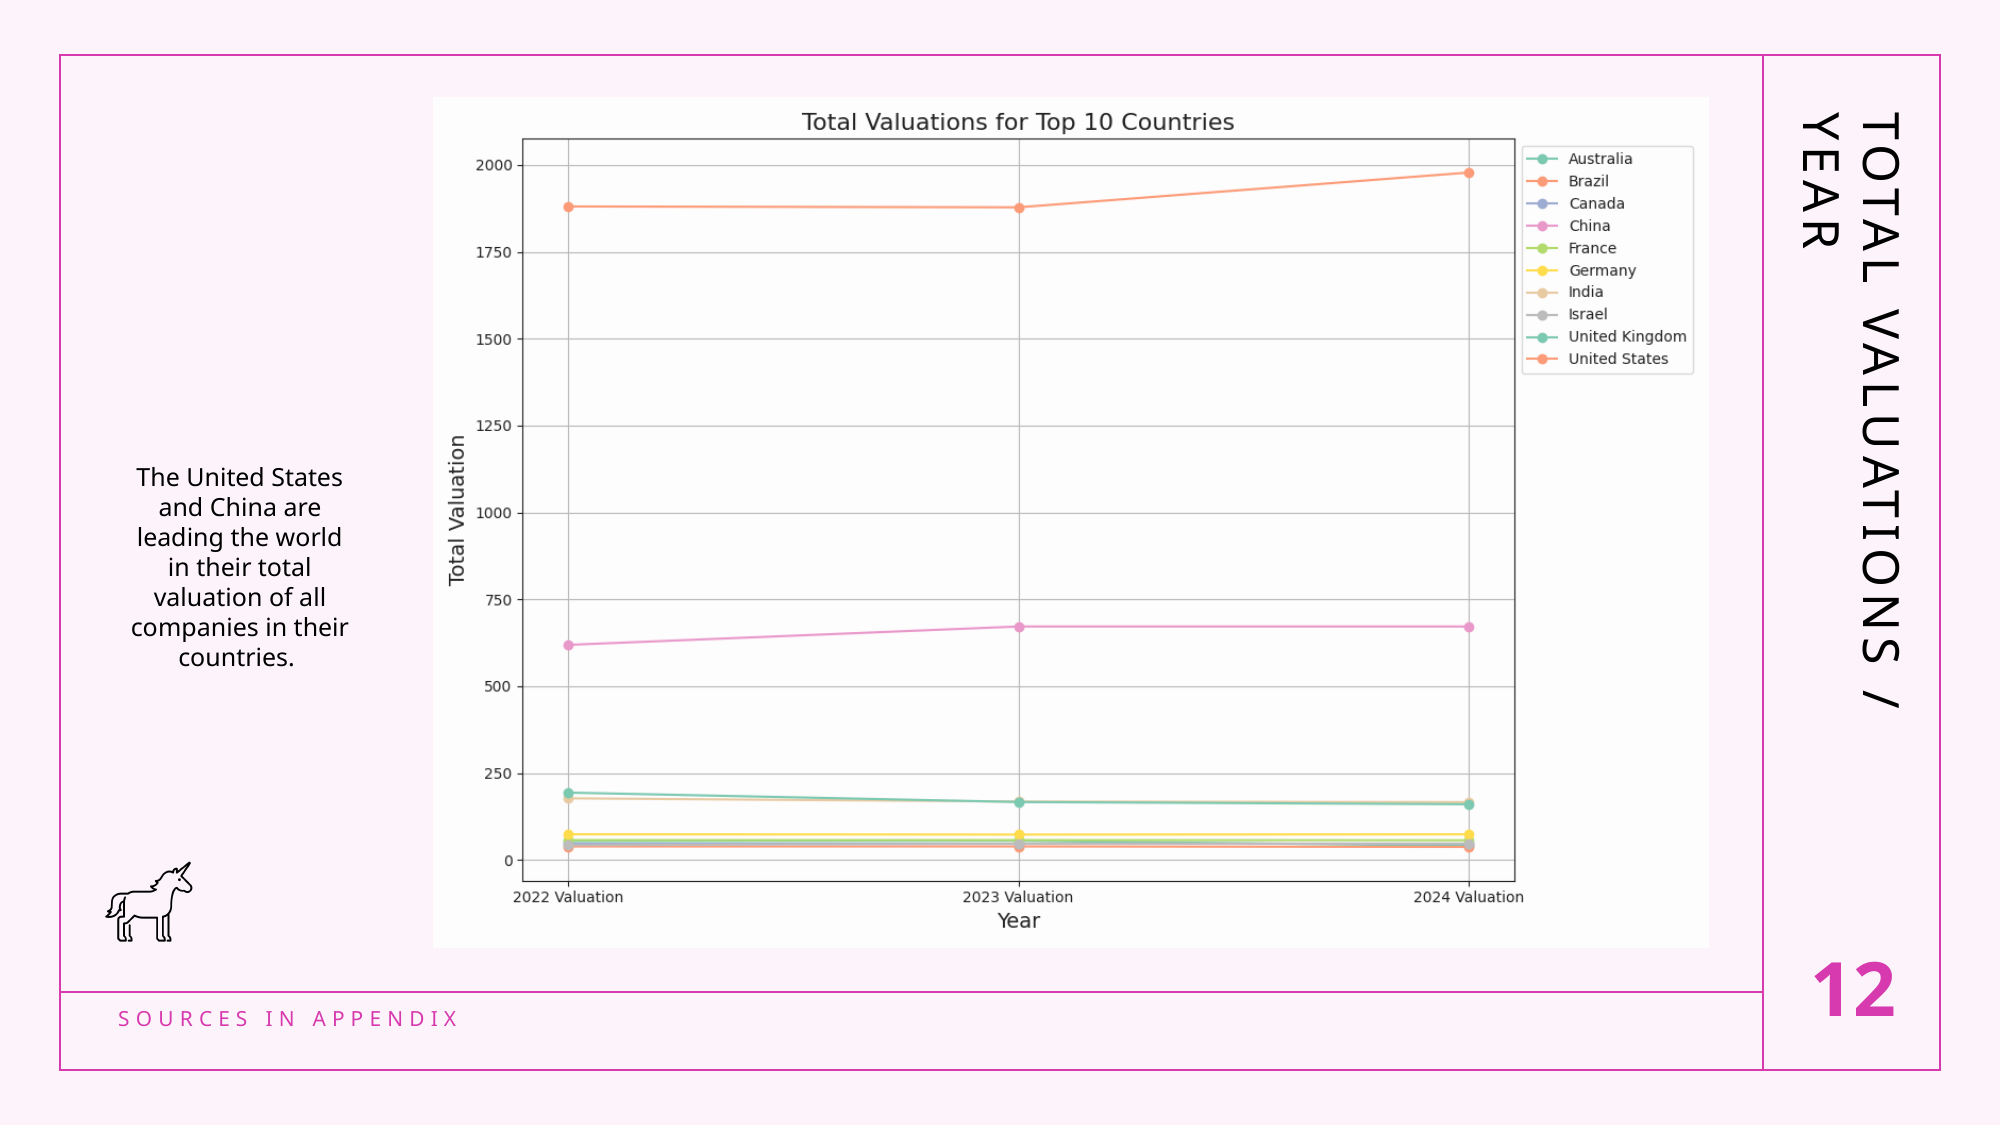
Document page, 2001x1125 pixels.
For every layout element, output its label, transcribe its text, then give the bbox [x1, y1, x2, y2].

slide_number 12 [1775, 930, 1932, 1055]
slide_number Sources in appendix [103, 1007, 621, 1055]
text_box The United States and China are leading the world in their total valuation of all companies in their countries. [112, 453, 368, 679]
picture [103, 856, 194, 948]
footer Total valuations / year [1823, 97, 1884, 842]
picture [433, 97, 1709, 948]
